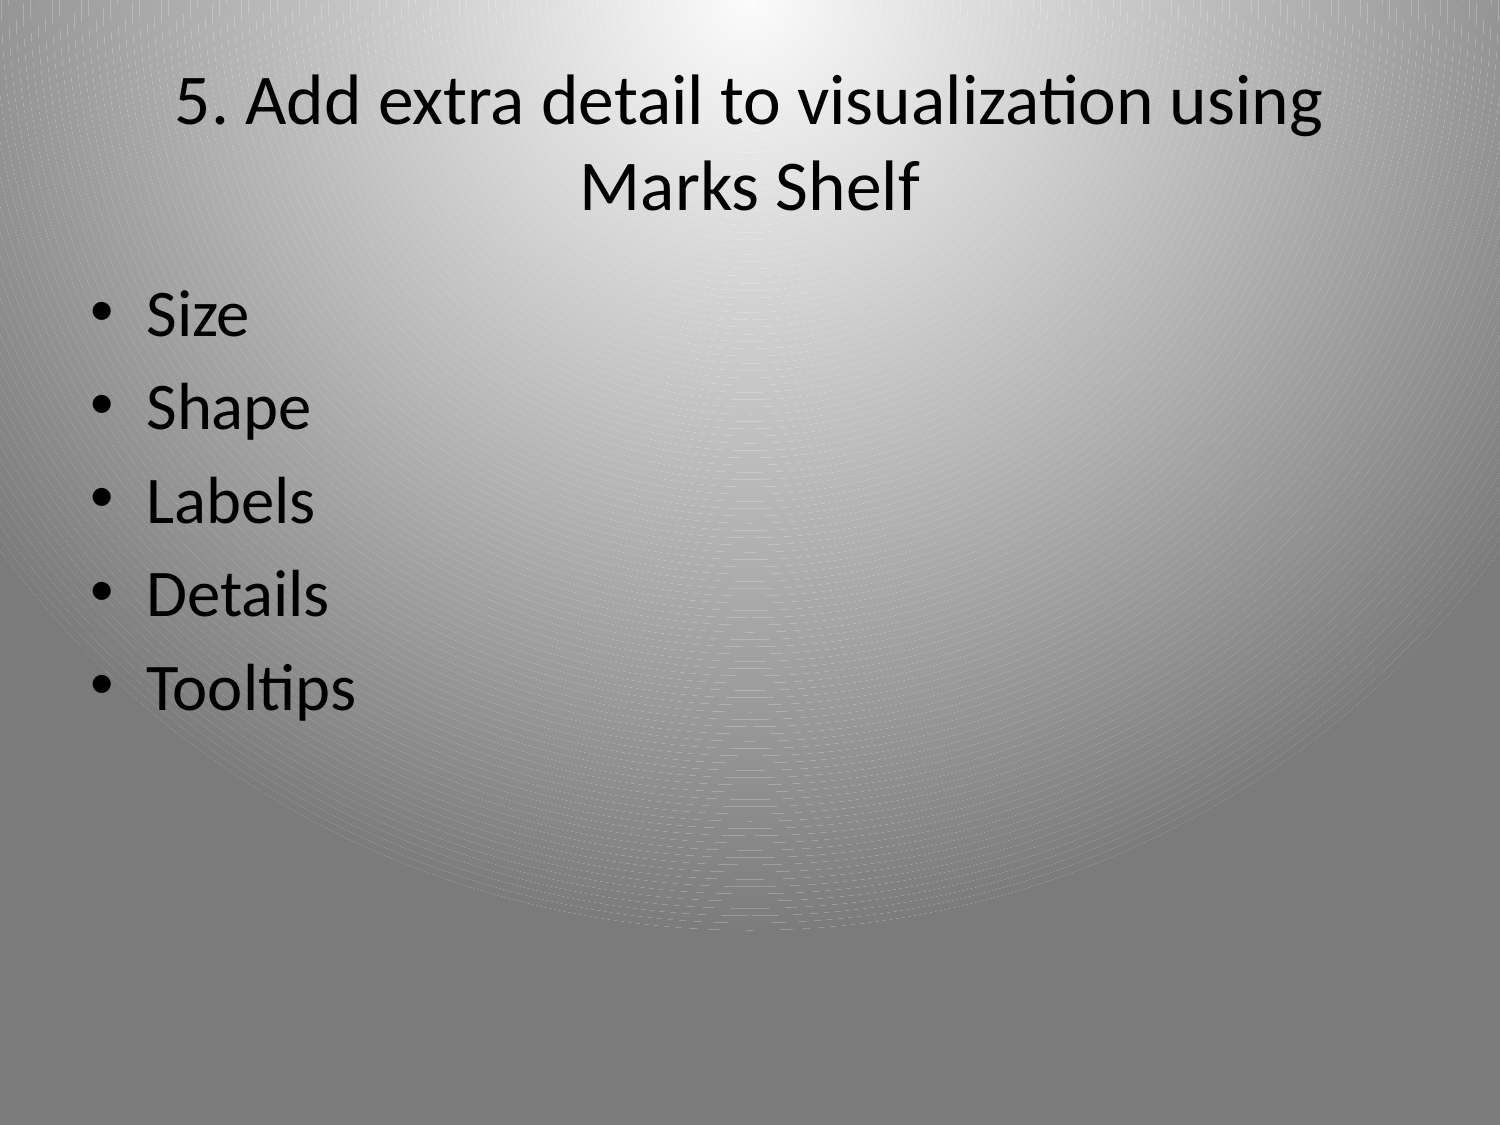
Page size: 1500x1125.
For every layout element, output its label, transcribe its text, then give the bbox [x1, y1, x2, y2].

list Size Shape Labels Details Tooltips [75, 262, 1425, 1005]
title 5. Add extra detail to visualization using Marks Shelf [75, 45, 1425, 233]
